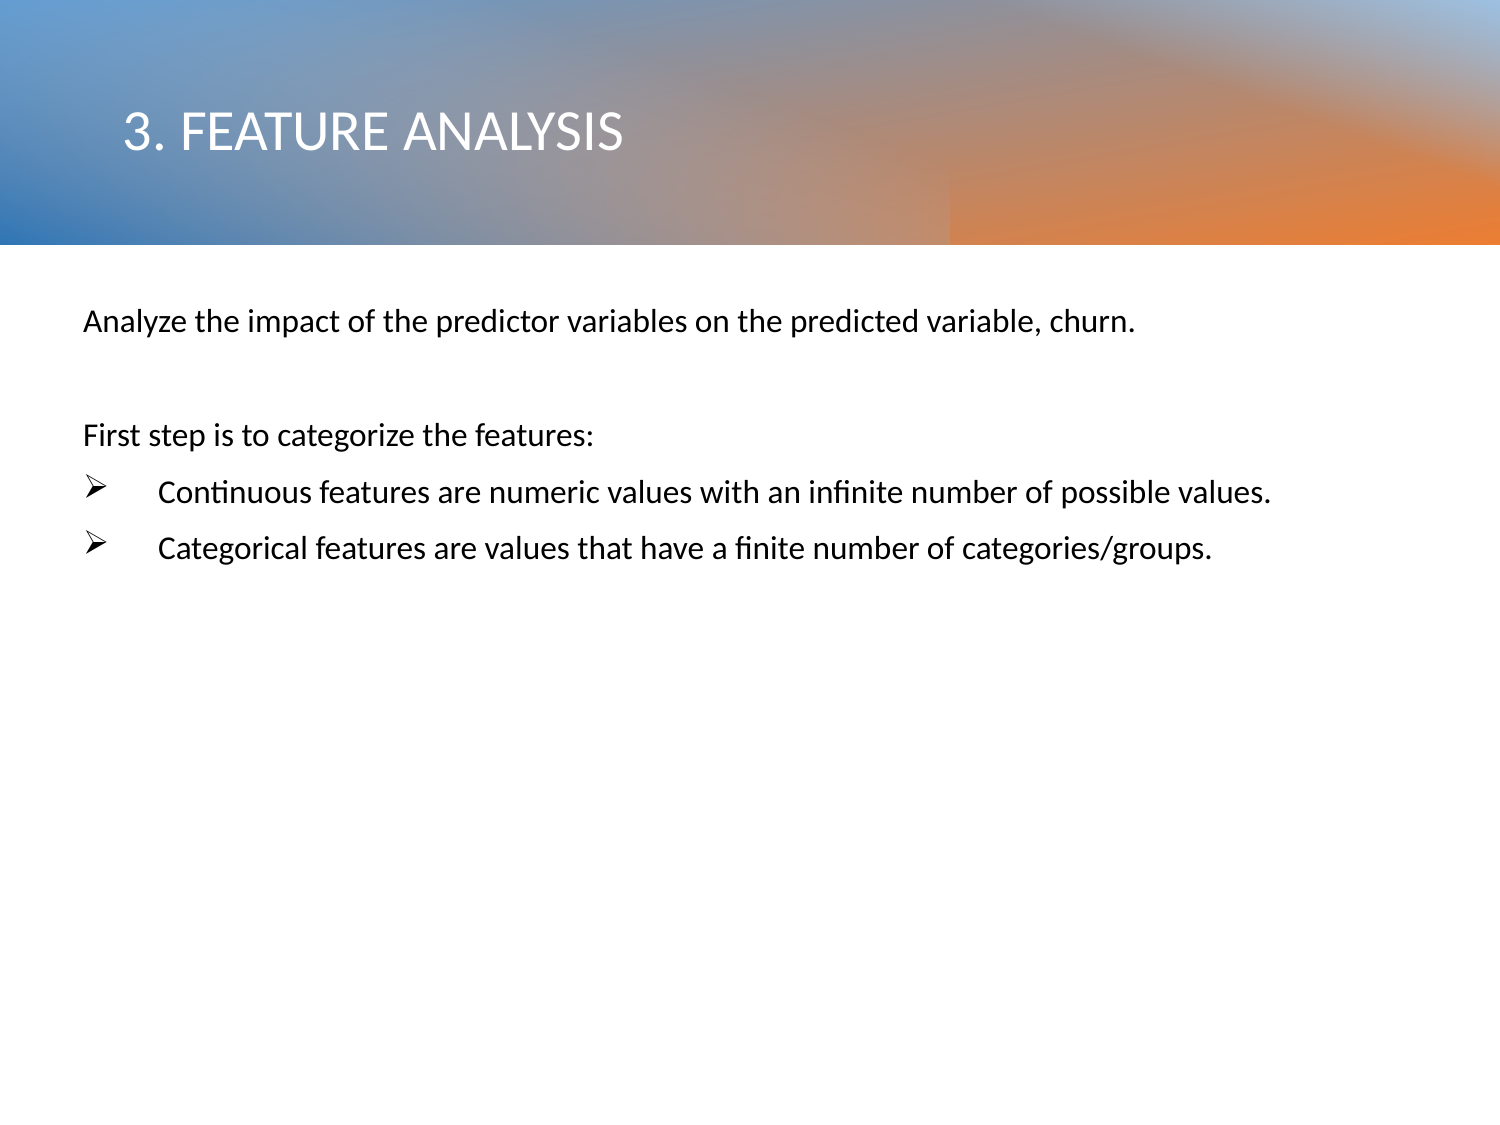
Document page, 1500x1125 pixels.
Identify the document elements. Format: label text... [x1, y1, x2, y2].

text_box Analyze the impact of the predictor variables on the predicted variable, churn. First step is to categorize the features: Continuous features are numeric values with an infinite number of possible values. Categorical features are values that have a finite number of categories/groups. [50, 296, 1397, 1011]
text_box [0, 0, 1500, 245]
